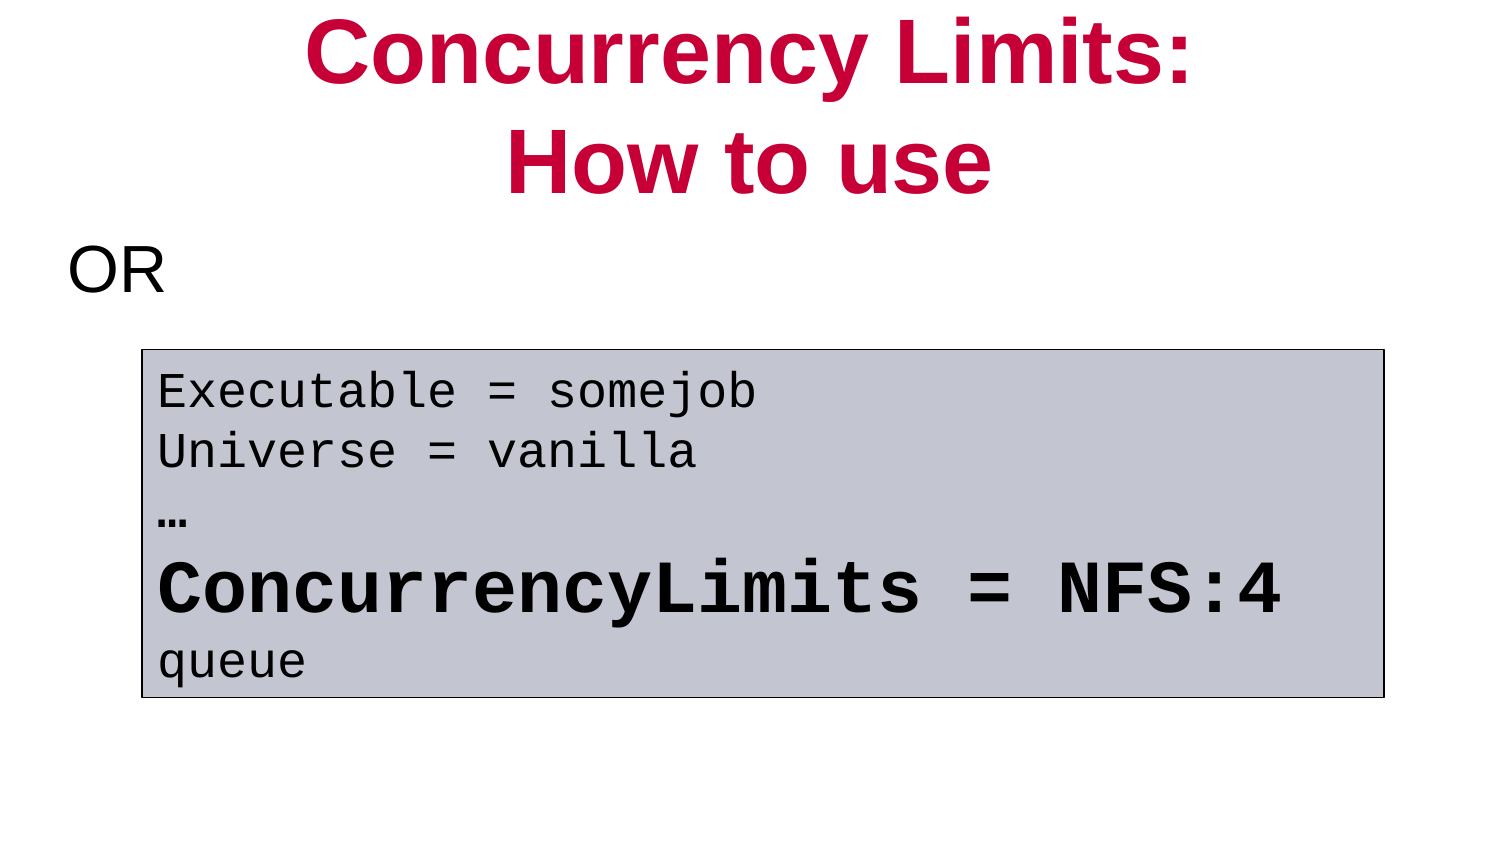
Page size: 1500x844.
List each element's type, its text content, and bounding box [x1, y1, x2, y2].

list OR [52, 218, 1431, 340]
title Concurrency Limits: How to use [0, 45, 1500, 159]
text_box Executable = somejob Universe = vanilla … ConcurrencyLimits = NFS:4 queue [142, 349, 1385, 698]
